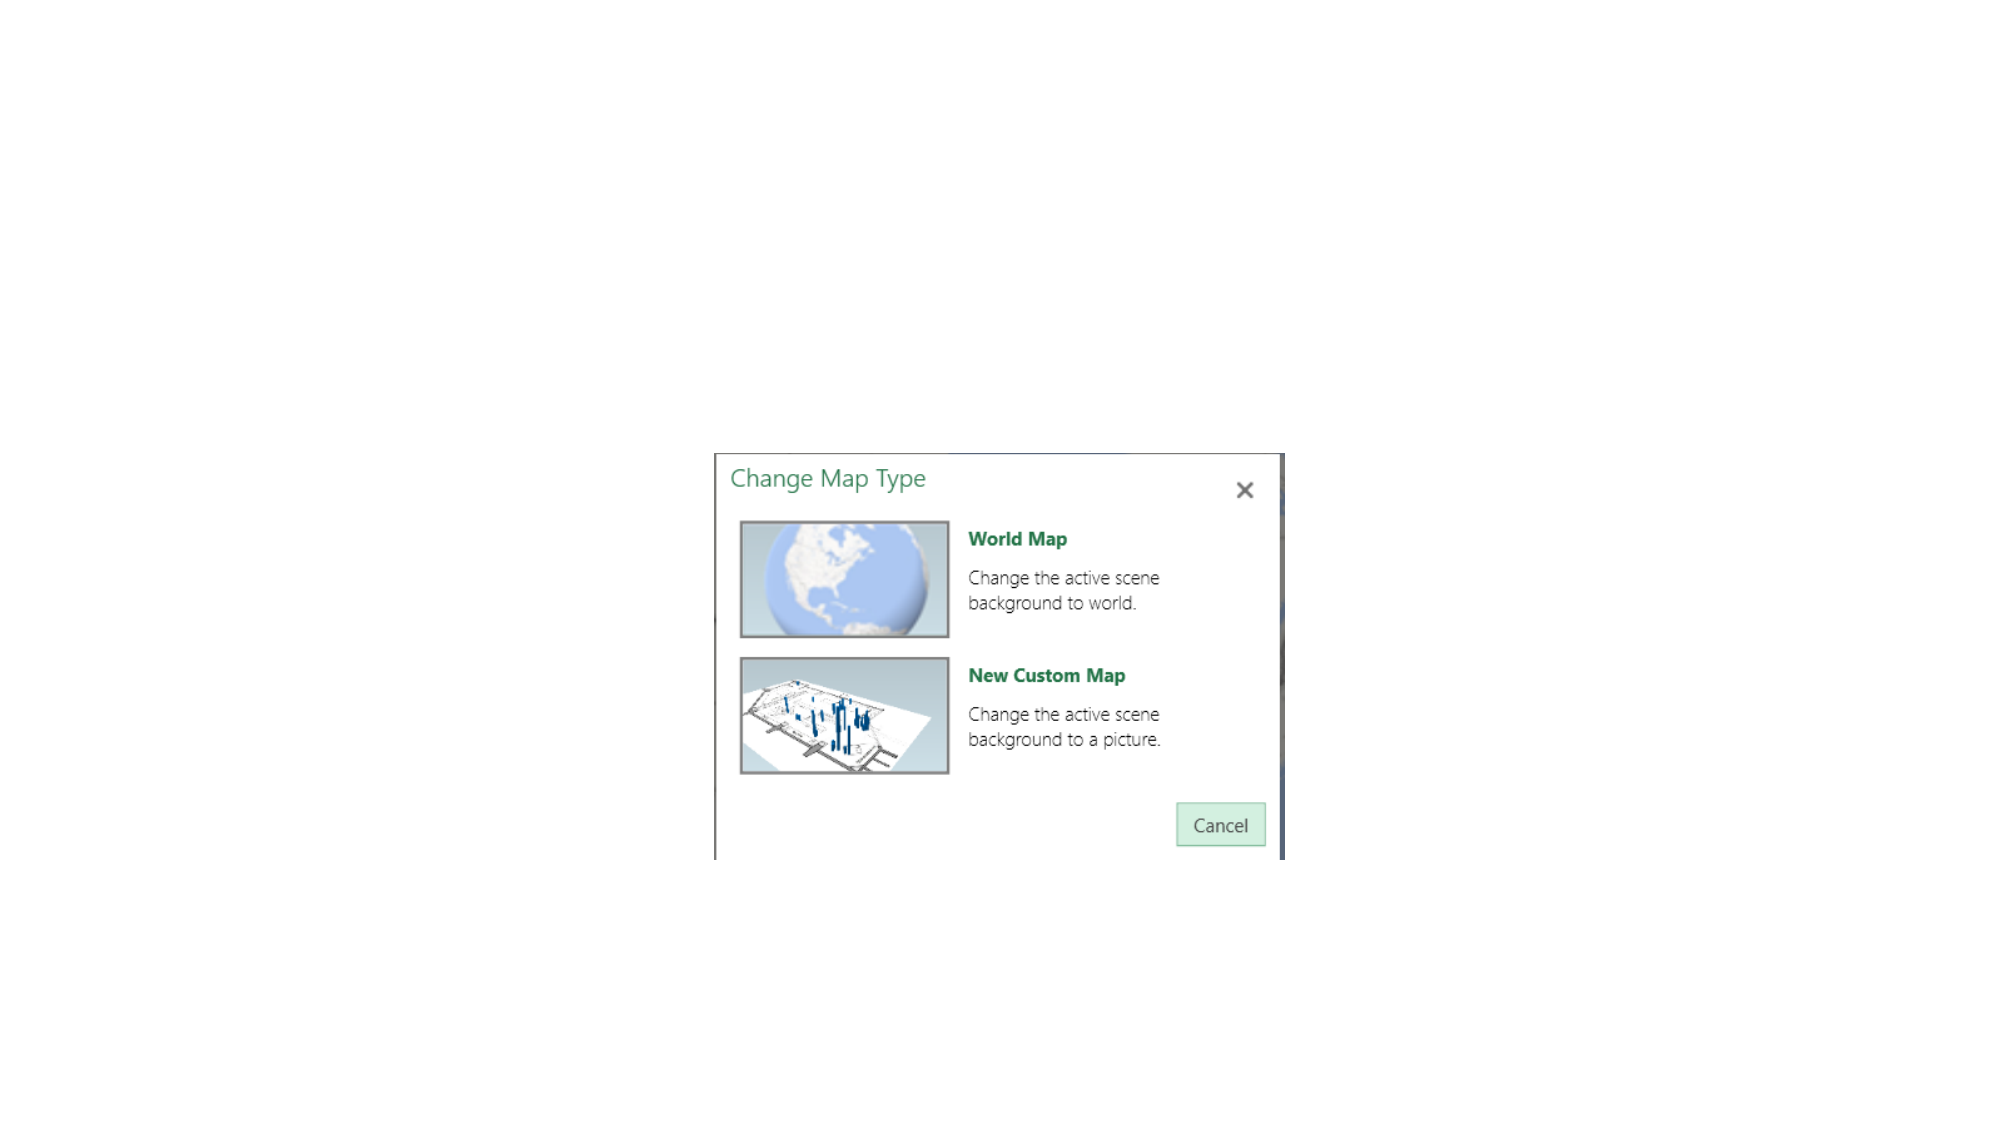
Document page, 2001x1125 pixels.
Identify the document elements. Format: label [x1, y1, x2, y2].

list [714, 453, 1286, 860]
